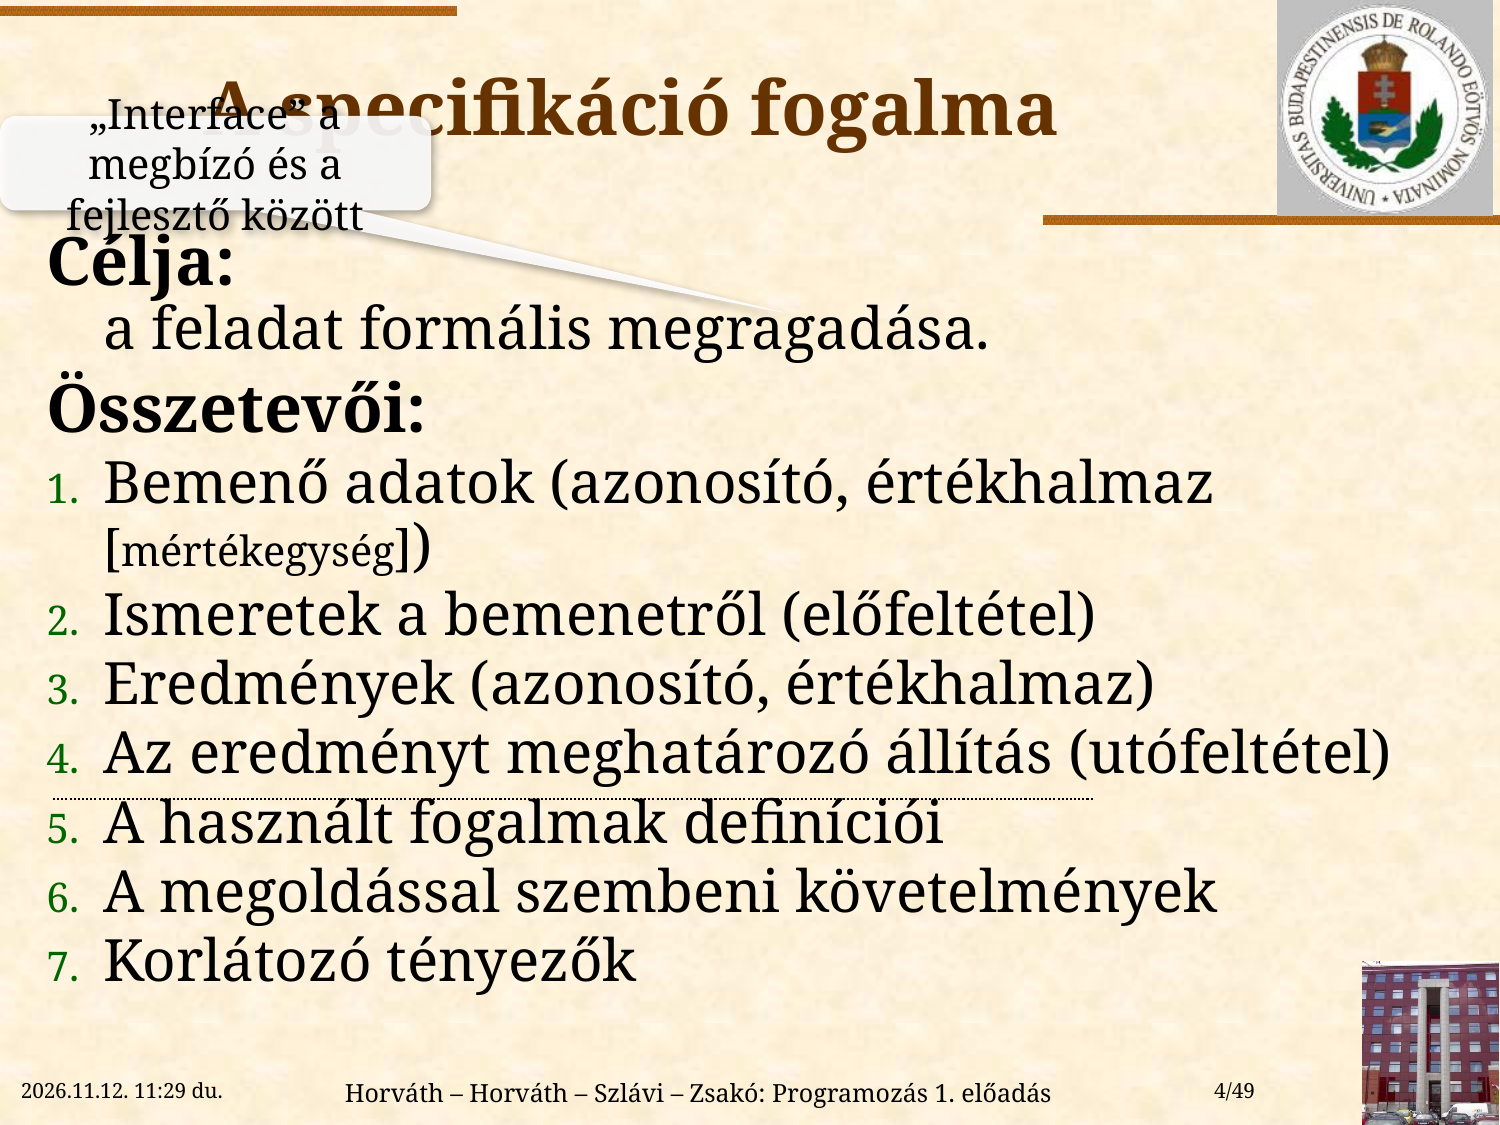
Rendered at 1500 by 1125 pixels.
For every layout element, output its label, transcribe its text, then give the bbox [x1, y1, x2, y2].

text_box „Interface” a megbízó és a fejlesztő között [0, 115, 793, 315]
list Célja: a feladat formális megragadása. Összetevői: Bemenő adatok (azonosító, értékhalmaz [mértékegység]) Ismeretek a bemenetről (előfeltétel) Eredmények (azonosító, értékhalmaz) Az eredményt meghatározó állítás (utófeltétel) A használt fogalmak definíciói A megoldással szembeni követelmények Korlátozó tényezők [29, 220, 1471, 1000]
title A specifikáció fogalma [29, 14, 1235, 197]
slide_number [5, 1070, 318, 1125]
footer Horváth – Horváth – Szlávi – Zsakó: Programozás 1. előadás [318, 1070, 1079, 1125]
picture [0, 0, 1500, 1125]
slide_number 4/49 [1079, 1070, 1270, 1125]
